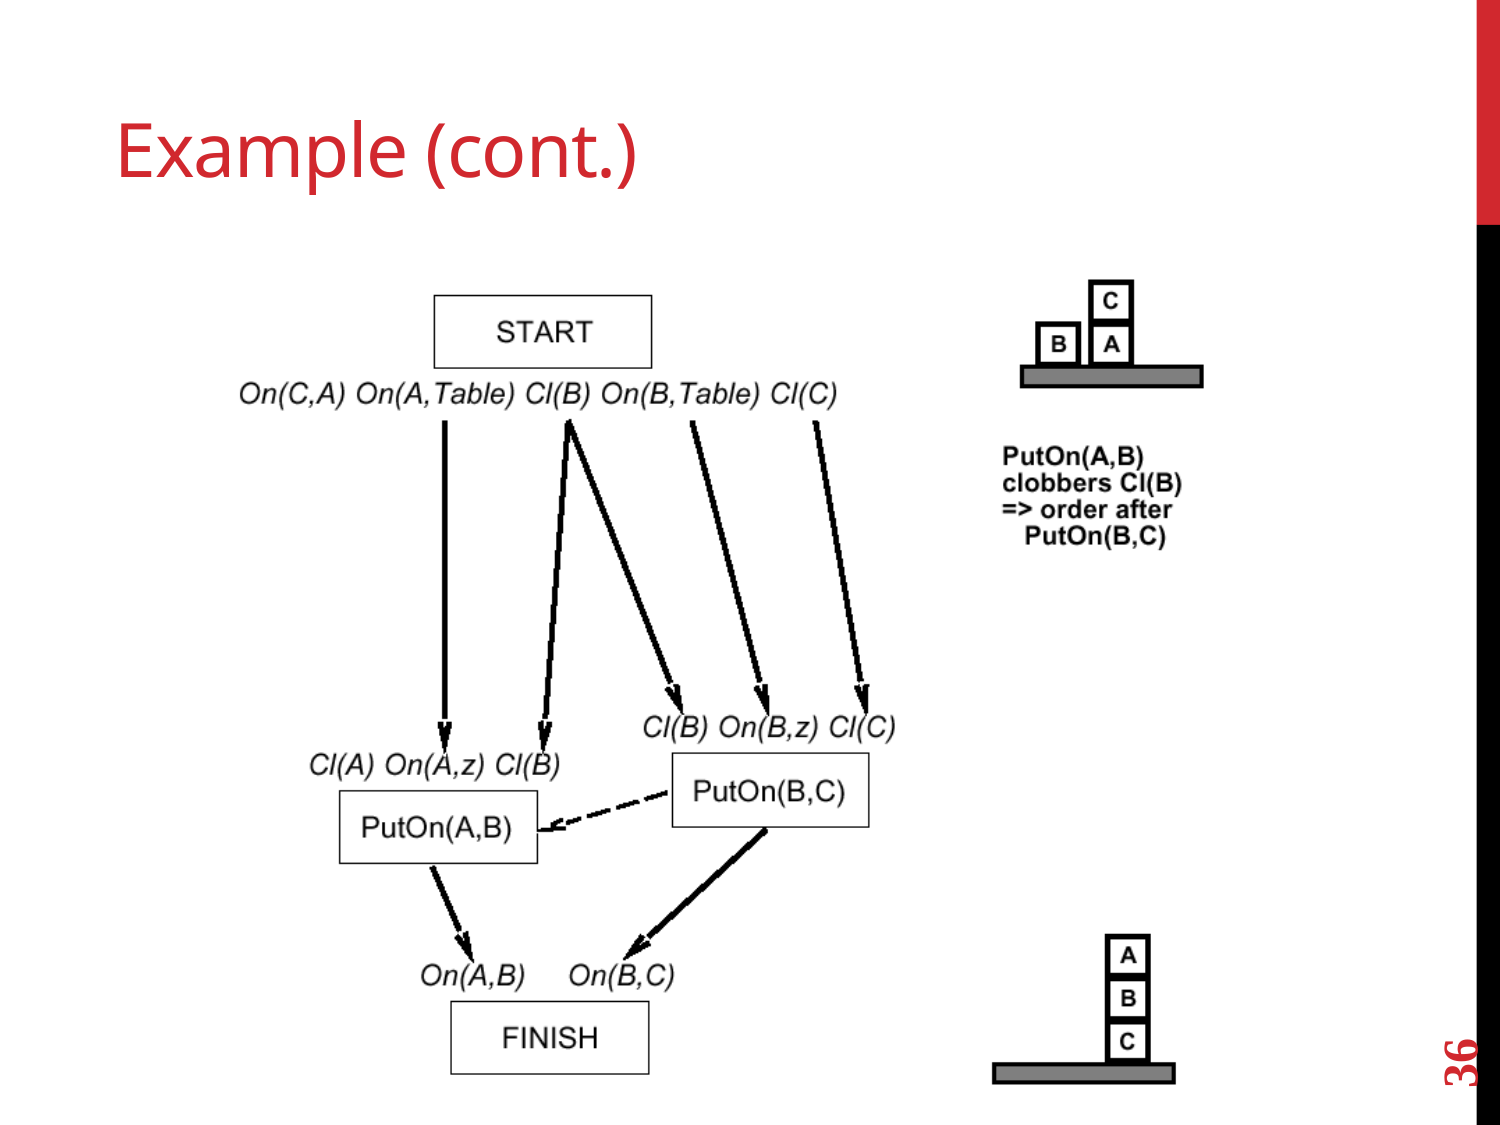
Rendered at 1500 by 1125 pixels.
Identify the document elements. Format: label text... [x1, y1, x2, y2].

slide_number 36 [1427, 887, 1488, 1104]
text_box Example (cont.) [99, 37, 1438, 200]
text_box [224, 249, 1223, 1107]
